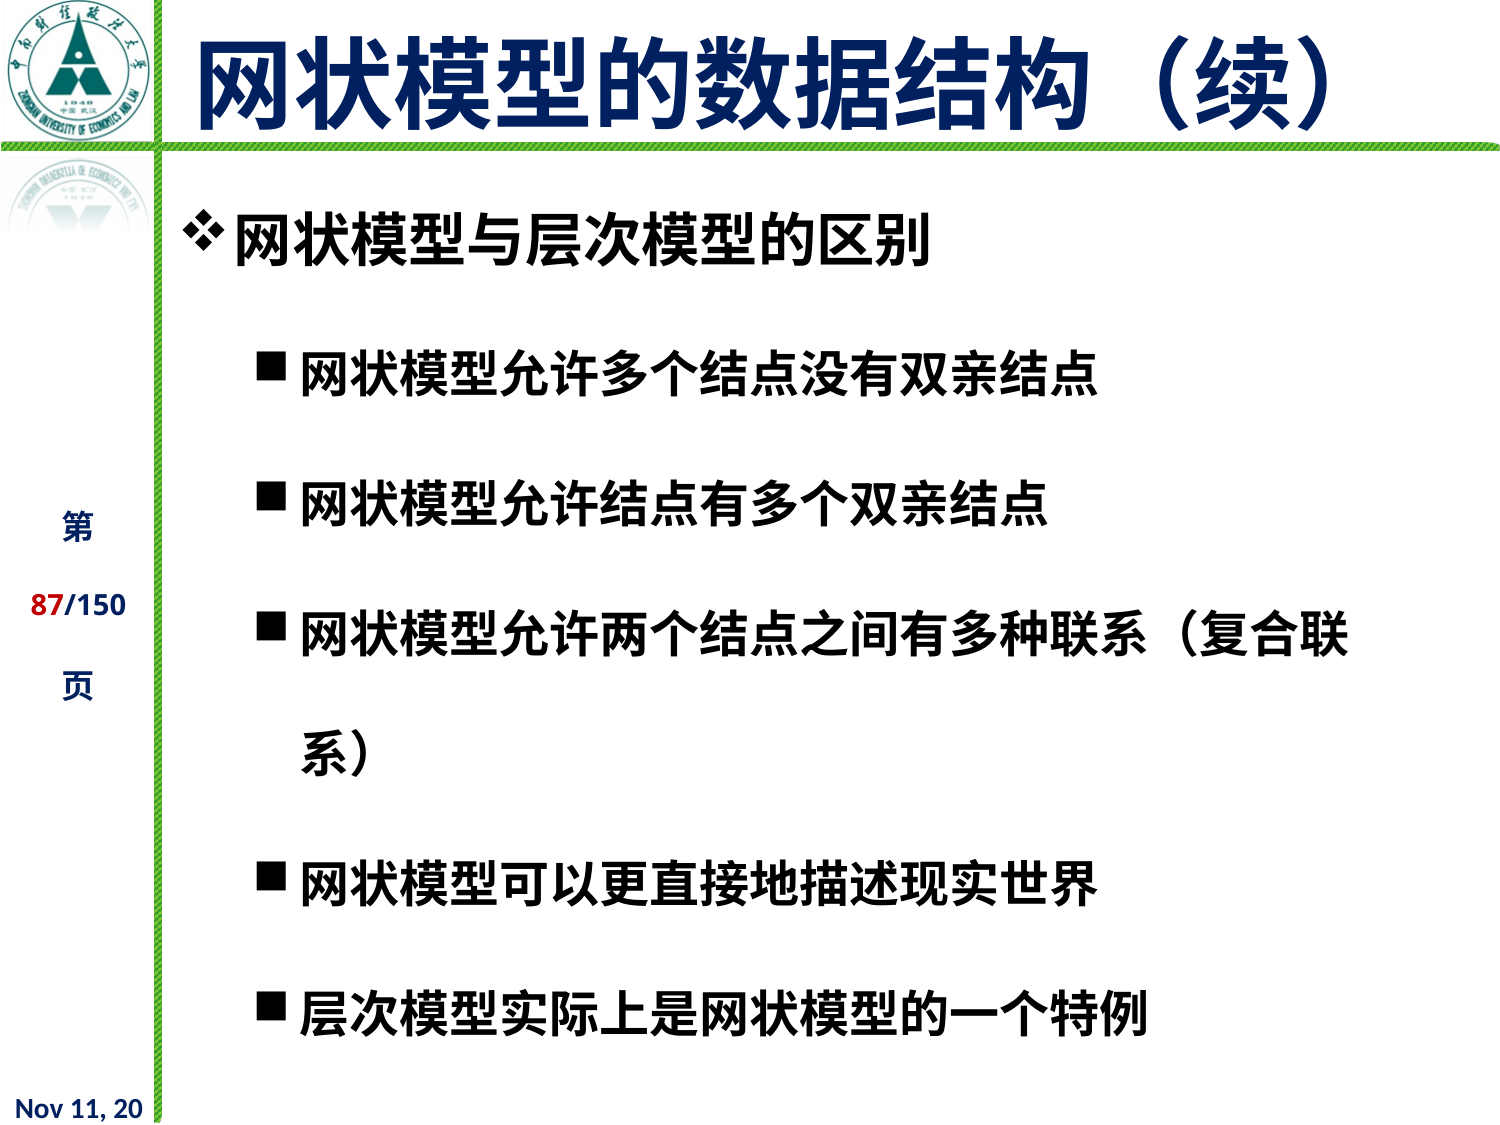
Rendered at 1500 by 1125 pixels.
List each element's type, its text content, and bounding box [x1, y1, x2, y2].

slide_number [0, 1082, 163, 1125]
picture [1459, 142, 1500, 151]
picture [1, 0, 162, 1082]
list 网状模型与层次模型的区别 网状模型允许多个结点没有双亲结点 网状模型允许结点有多个双亲结点 网状模型允许两个结点之间有多种联系（复合联系） 网状模型可以更直接地描述现实世界 层次模型实际上是网状模型的一个特例 [162, 125, 1459, 988]
title 网状模型的数据结构（续） [162, 19, 1425, 125]
